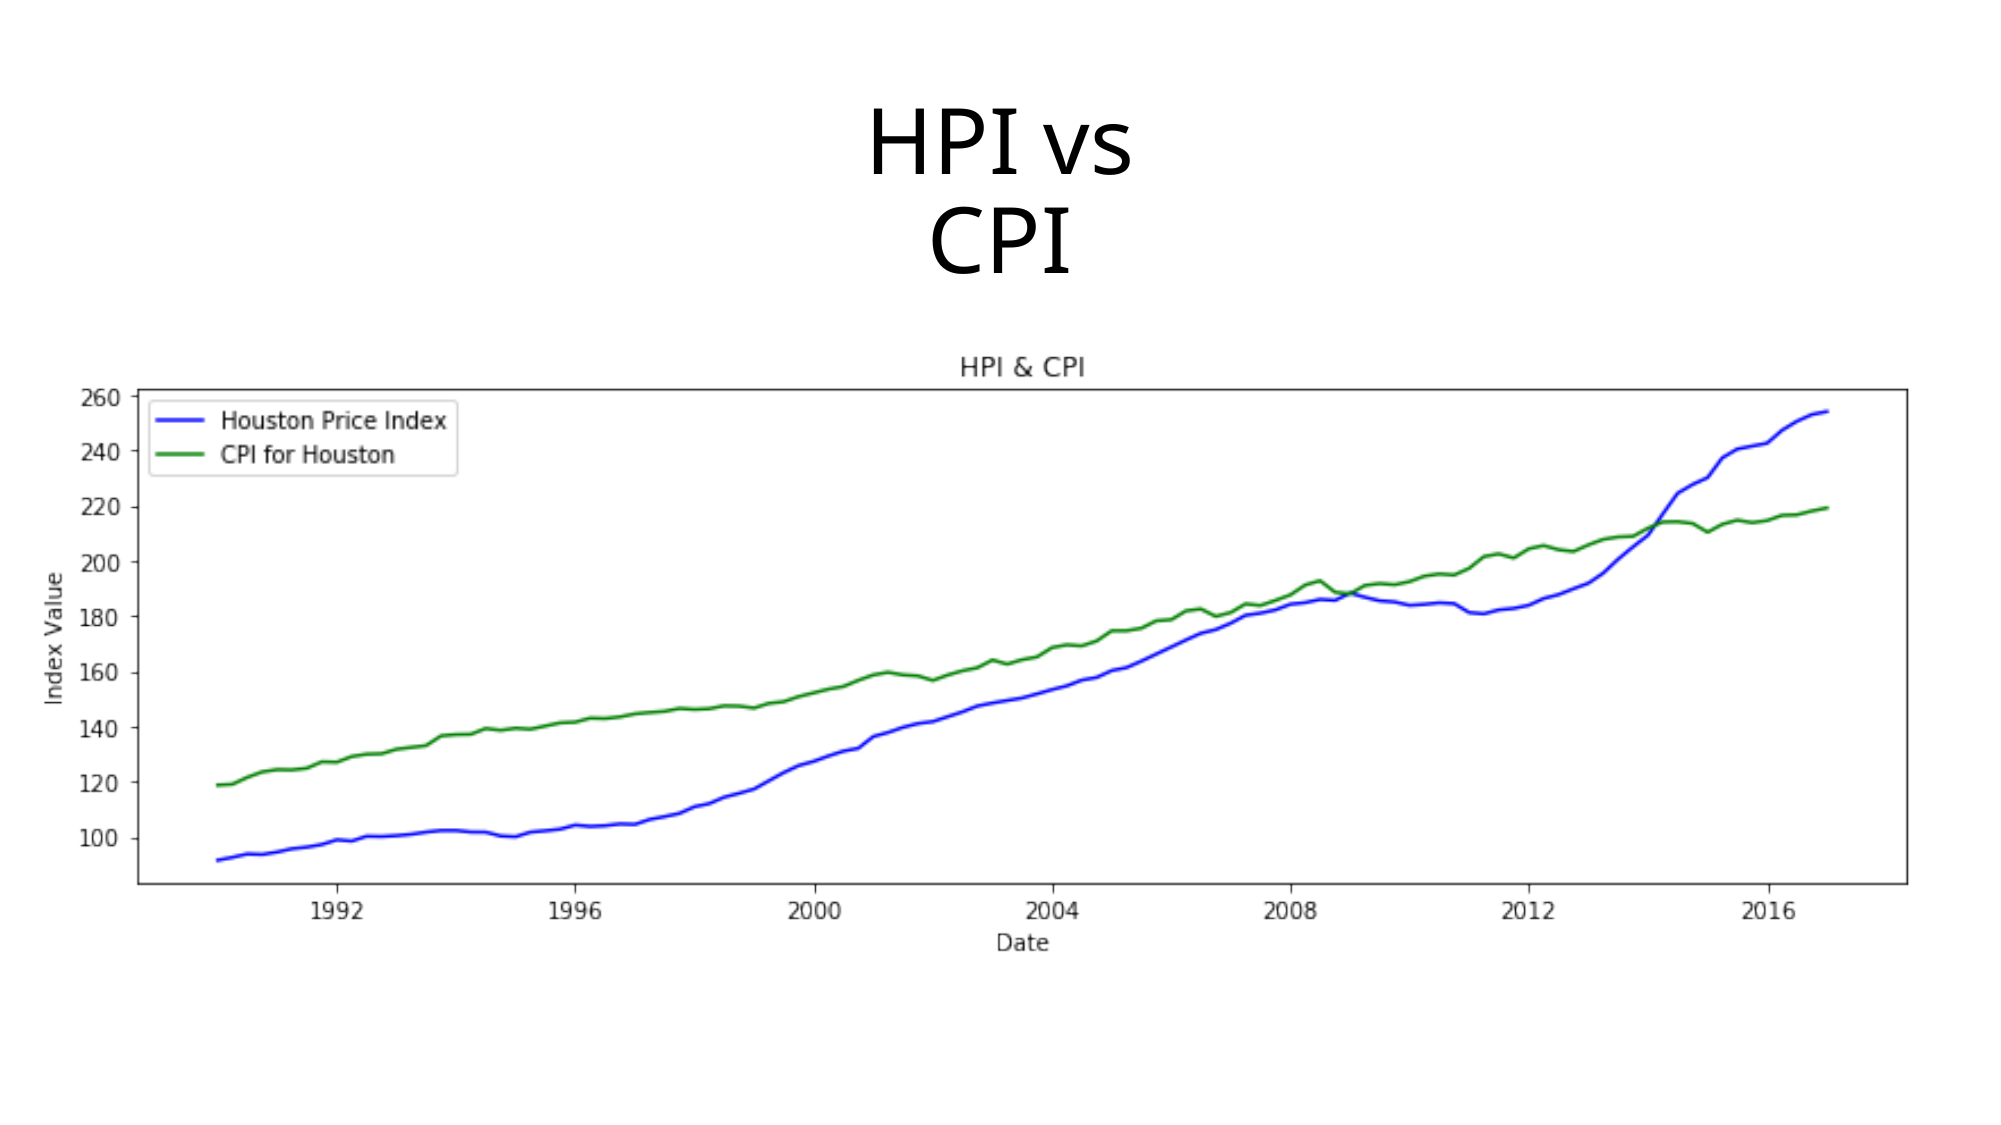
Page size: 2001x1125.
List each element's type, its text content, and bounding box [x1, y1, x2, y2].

text_box HPI vs CPI [789, 87, 1211, 241]
picture [30, 339, 1932, 970]
